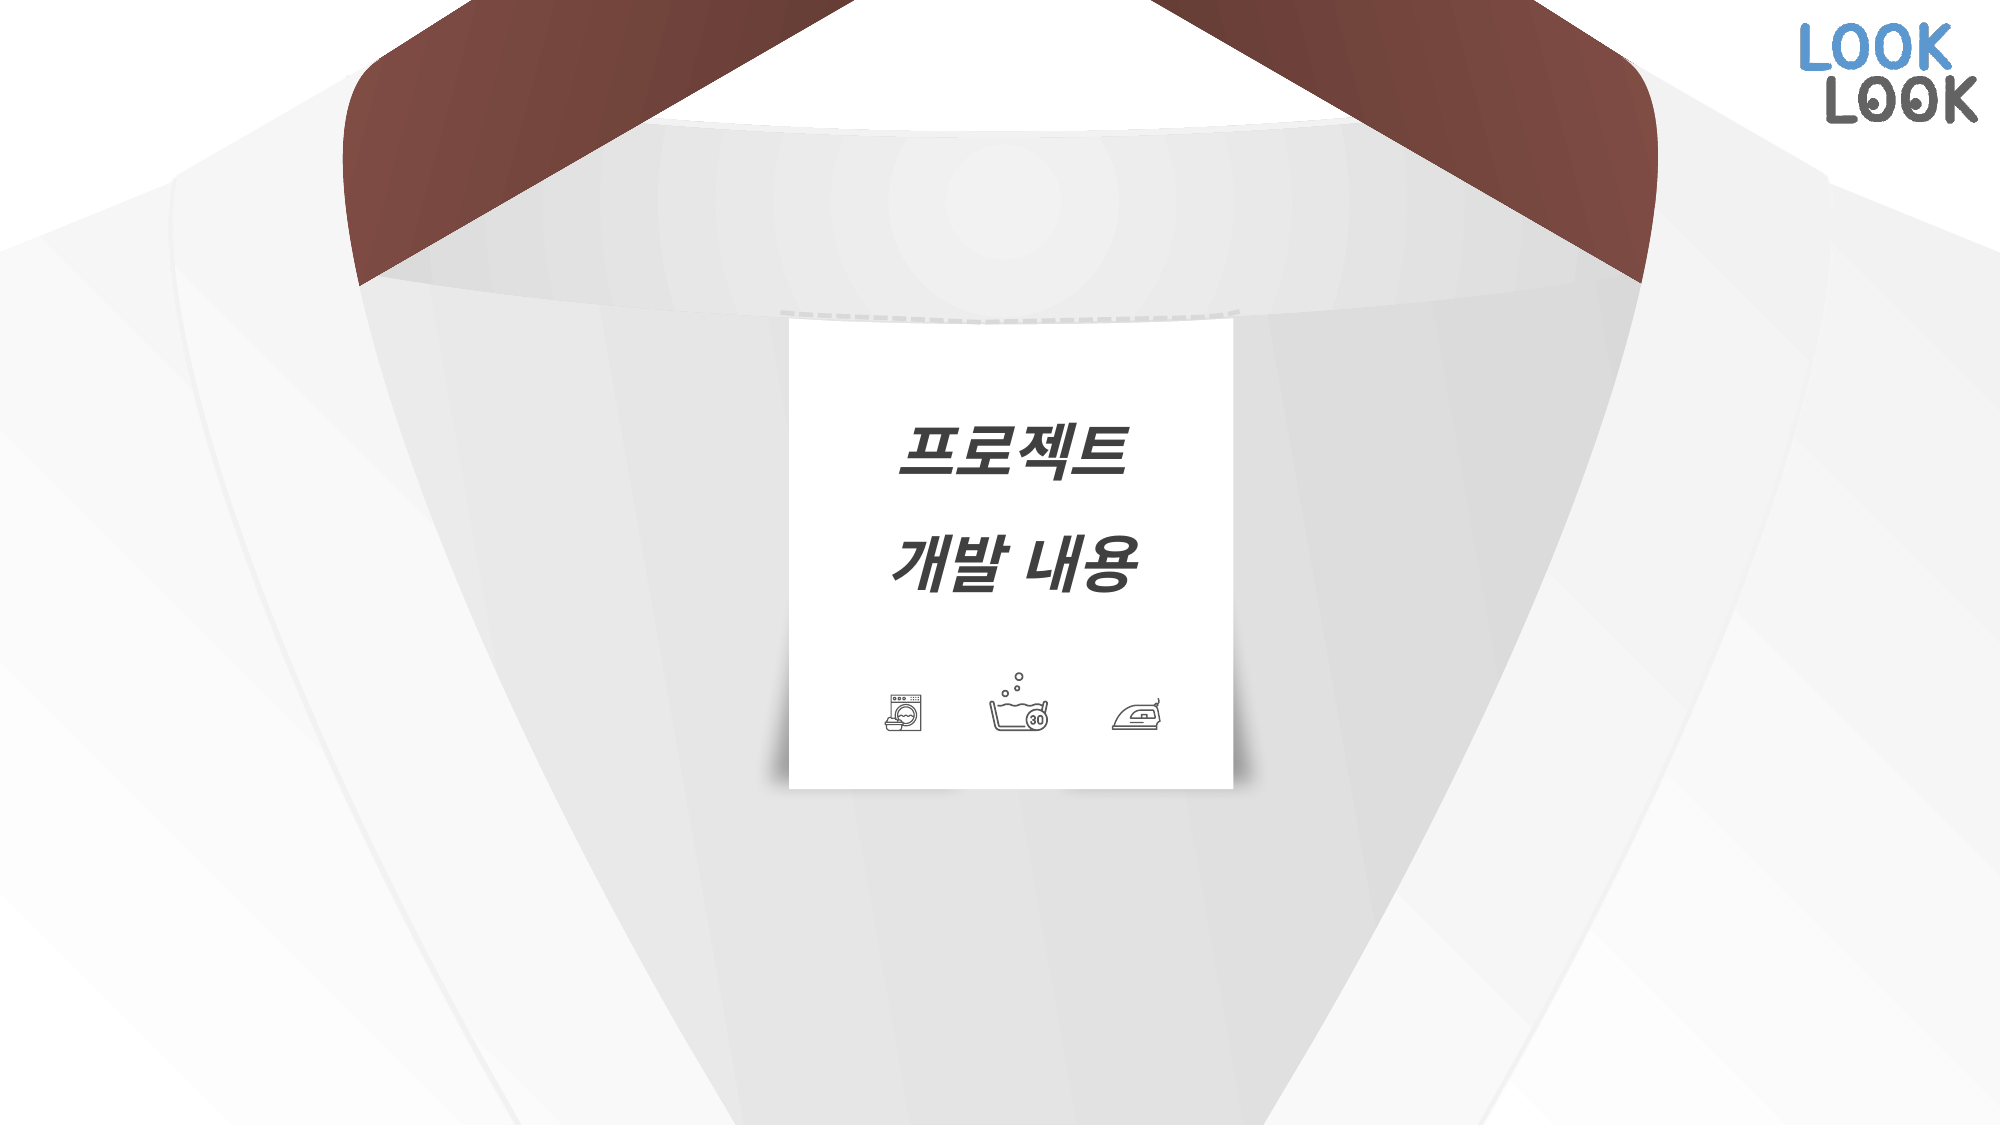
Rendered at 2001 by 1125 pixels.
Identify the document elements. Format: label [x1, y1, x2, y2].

text_box [0, 0, 2000, 1125]
picture [1798, 20, 1981, 127]
